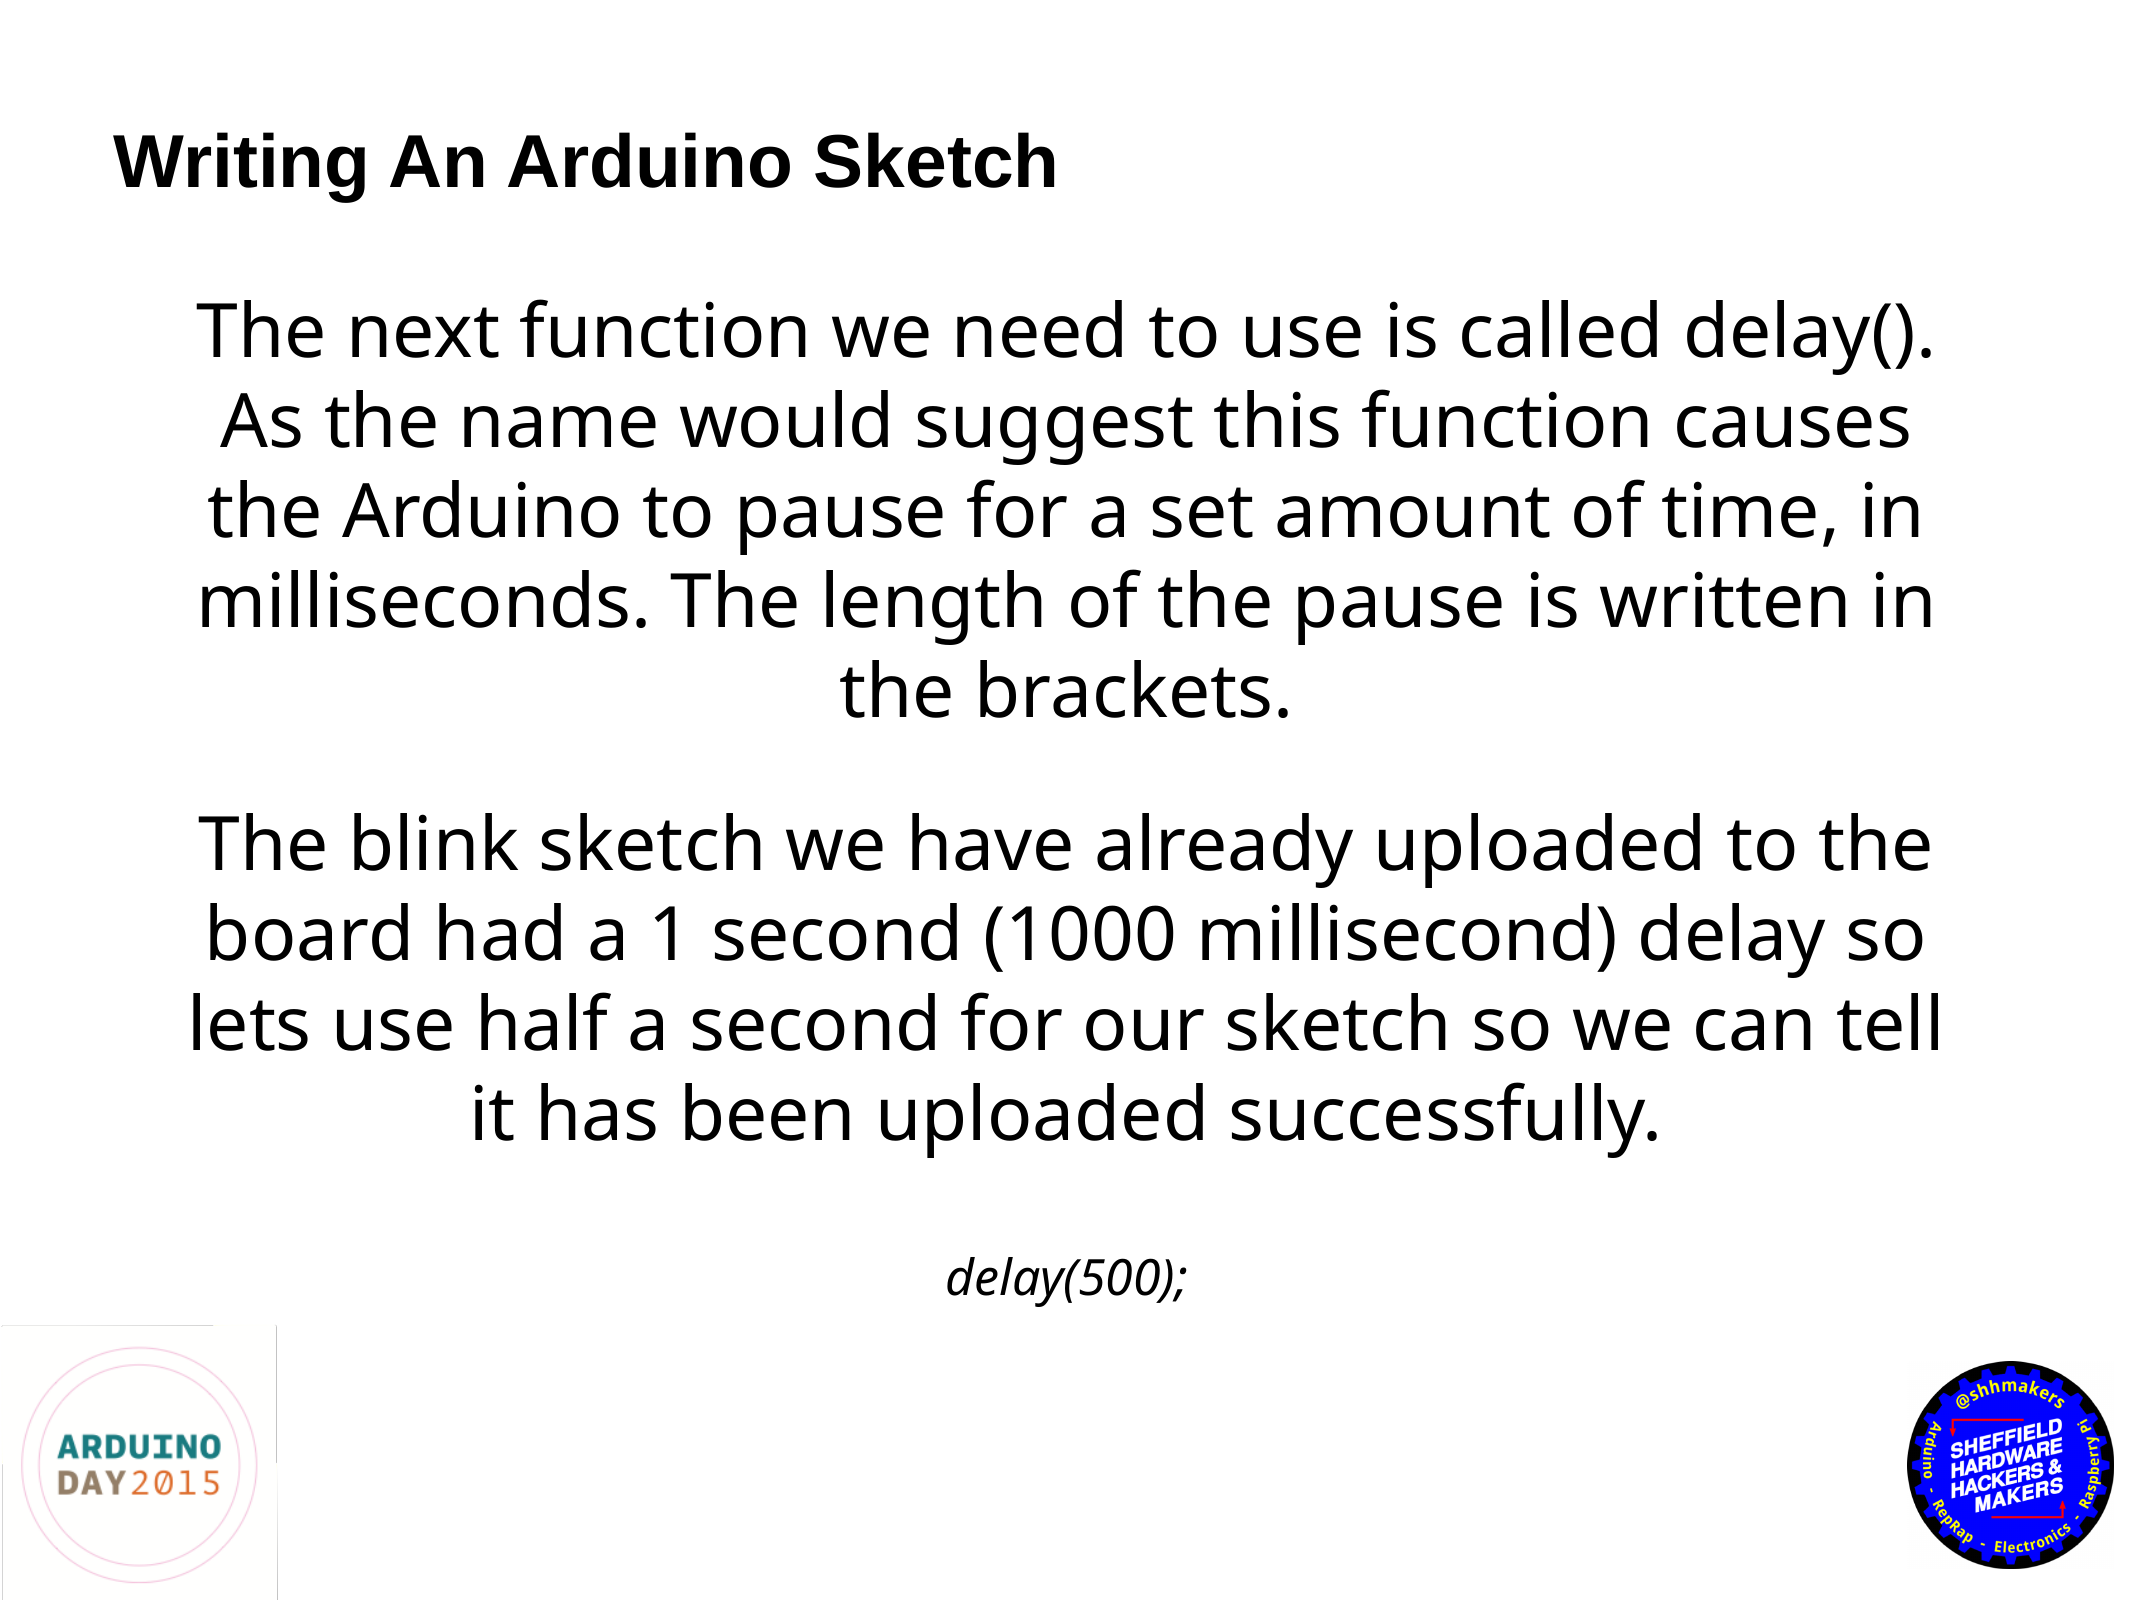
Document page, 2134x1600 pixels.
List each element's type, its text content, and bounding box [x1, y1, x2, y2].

text_box Writing An Arduino Sketch [105, 103, 1069, 211]
text_box The blink sketch we have already uploaded to the board had a 1 second (1000 millisecond) delay so lets use half a second for our sketch so we can tell it has been uploaded successfully. delay(500); [163, 787, 1970, 1315]
picture [1907, 1361, 2115, 1569]
text_box The next function we need to use is called delay(). As the name would suggest this function causes the Arduino to pause for a set amount of time, in milliseconds. The length of the pause is written in the brackets. [163, 274, 1970, 741]
picture [1, 1324, 279, 1600]
